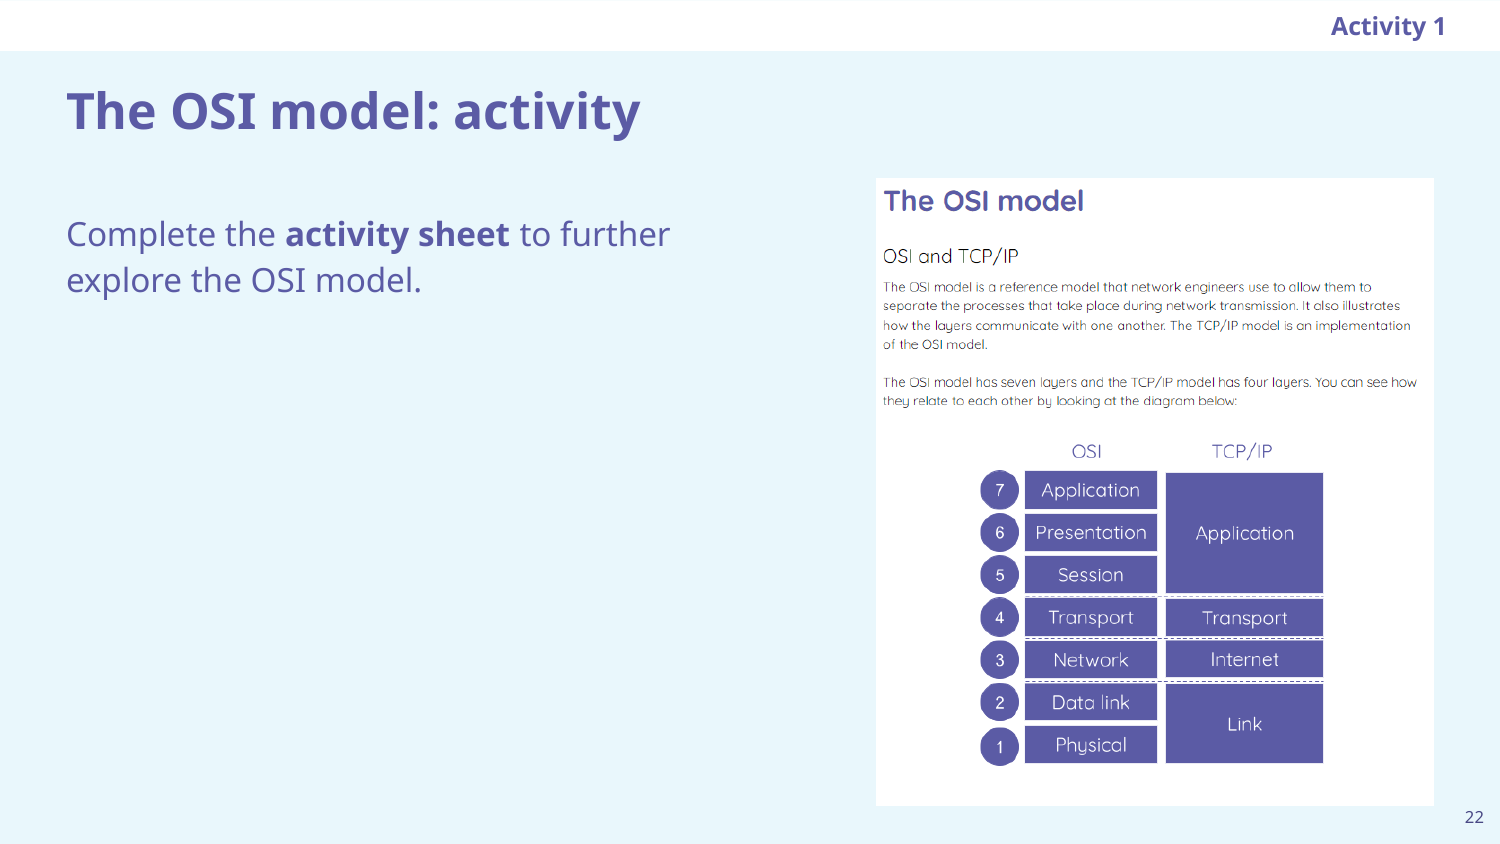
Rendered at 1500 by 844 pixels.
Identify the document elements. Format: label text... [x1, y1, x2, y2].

list Complete the activity sheet to further explore the OSI model. [51, 191, 723, 793]
slide_number ‹#› [1448, 792, 1500, 844]
picture [876, 178, 1434, 806]
title The OSI model: activity [51, 52, 1449, 167]
subtitle Activity 1 [862, 0, 1448, 52]
